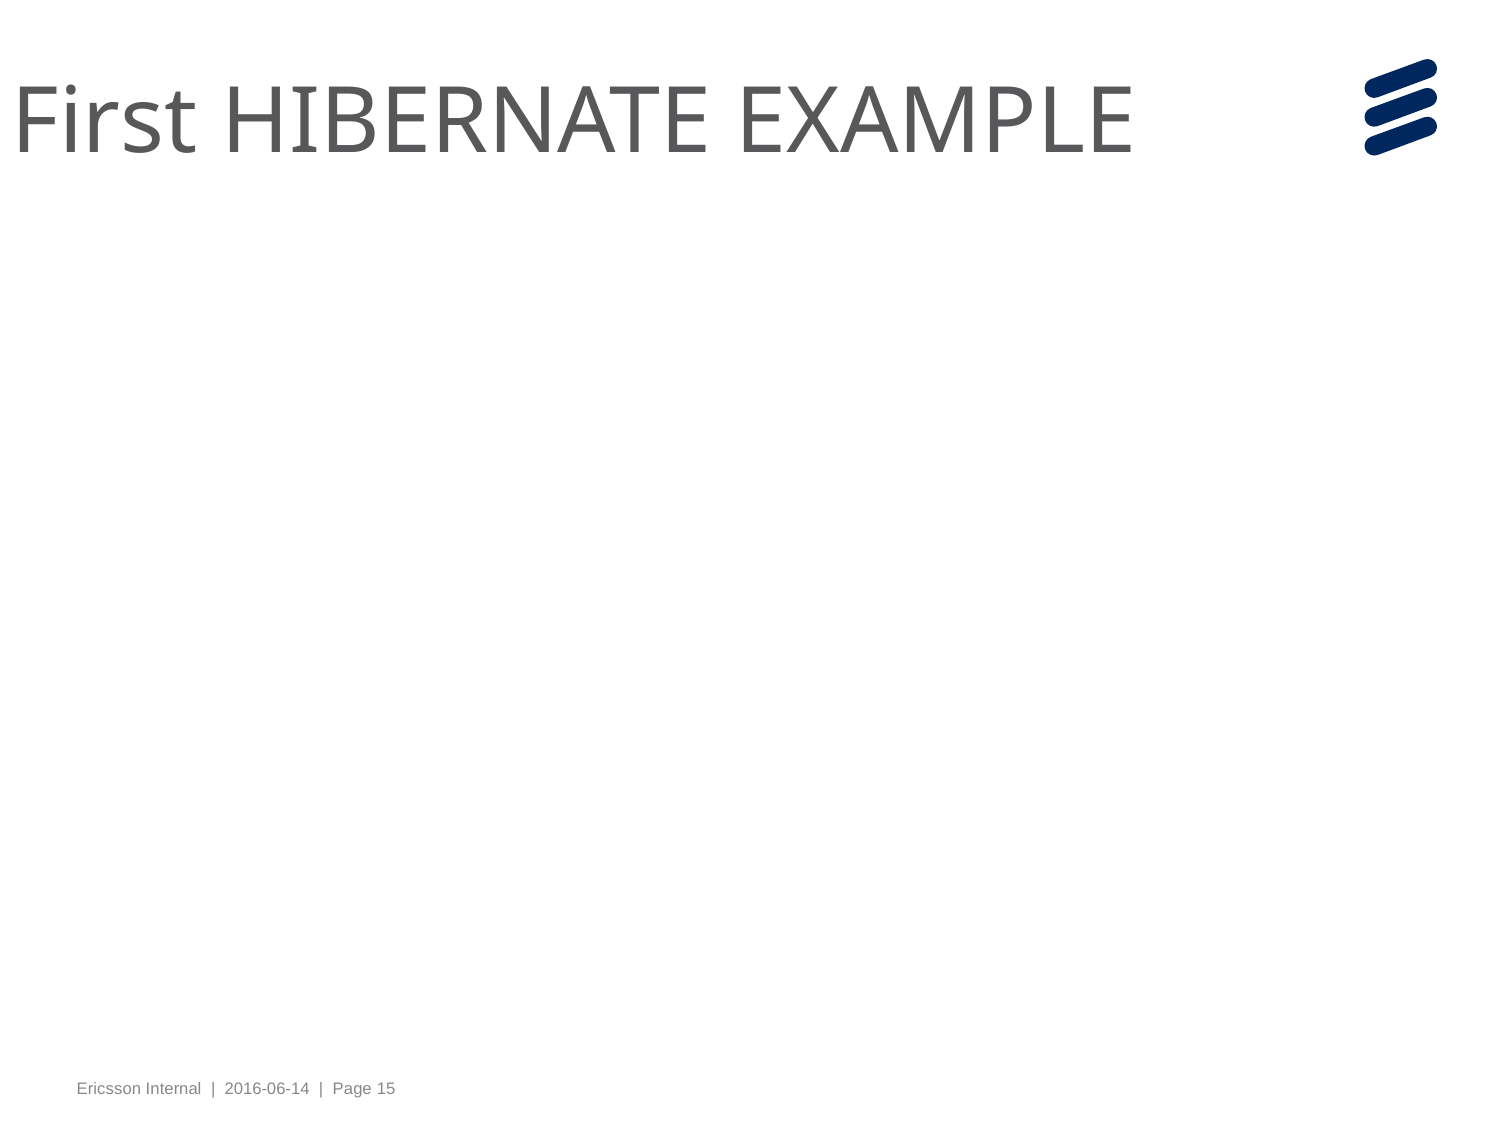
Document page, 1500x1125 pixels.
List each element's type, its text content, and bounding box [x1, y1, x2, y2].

title First HIBERNATE EXAMPLE [0, 39, 1500, 218]
